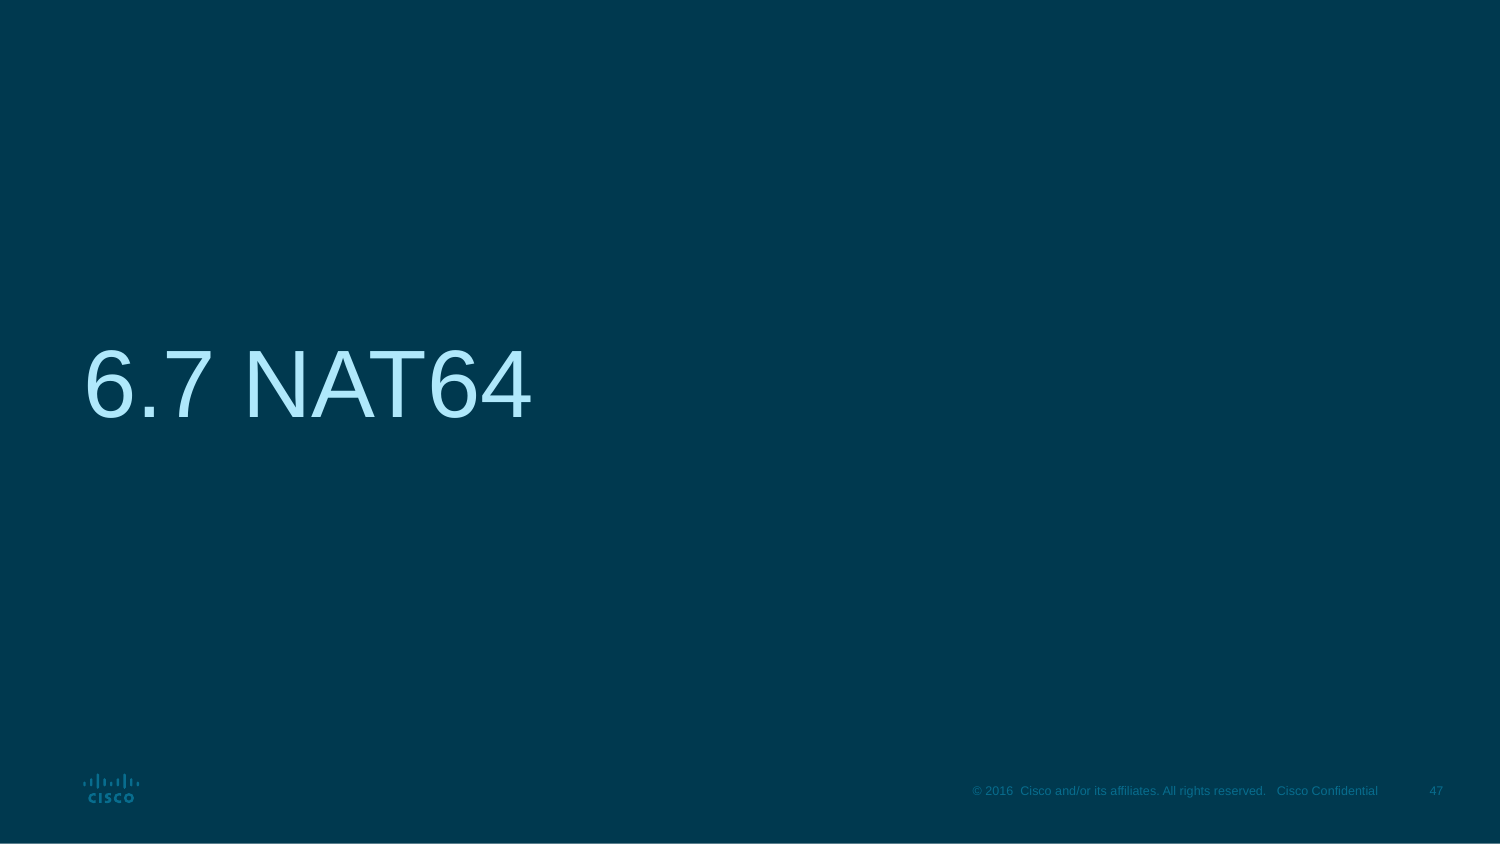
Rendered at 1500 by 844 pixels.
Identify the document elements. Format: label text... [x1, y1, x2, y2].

title 6.7 NAT64 [68, 293, 1315, 446]
